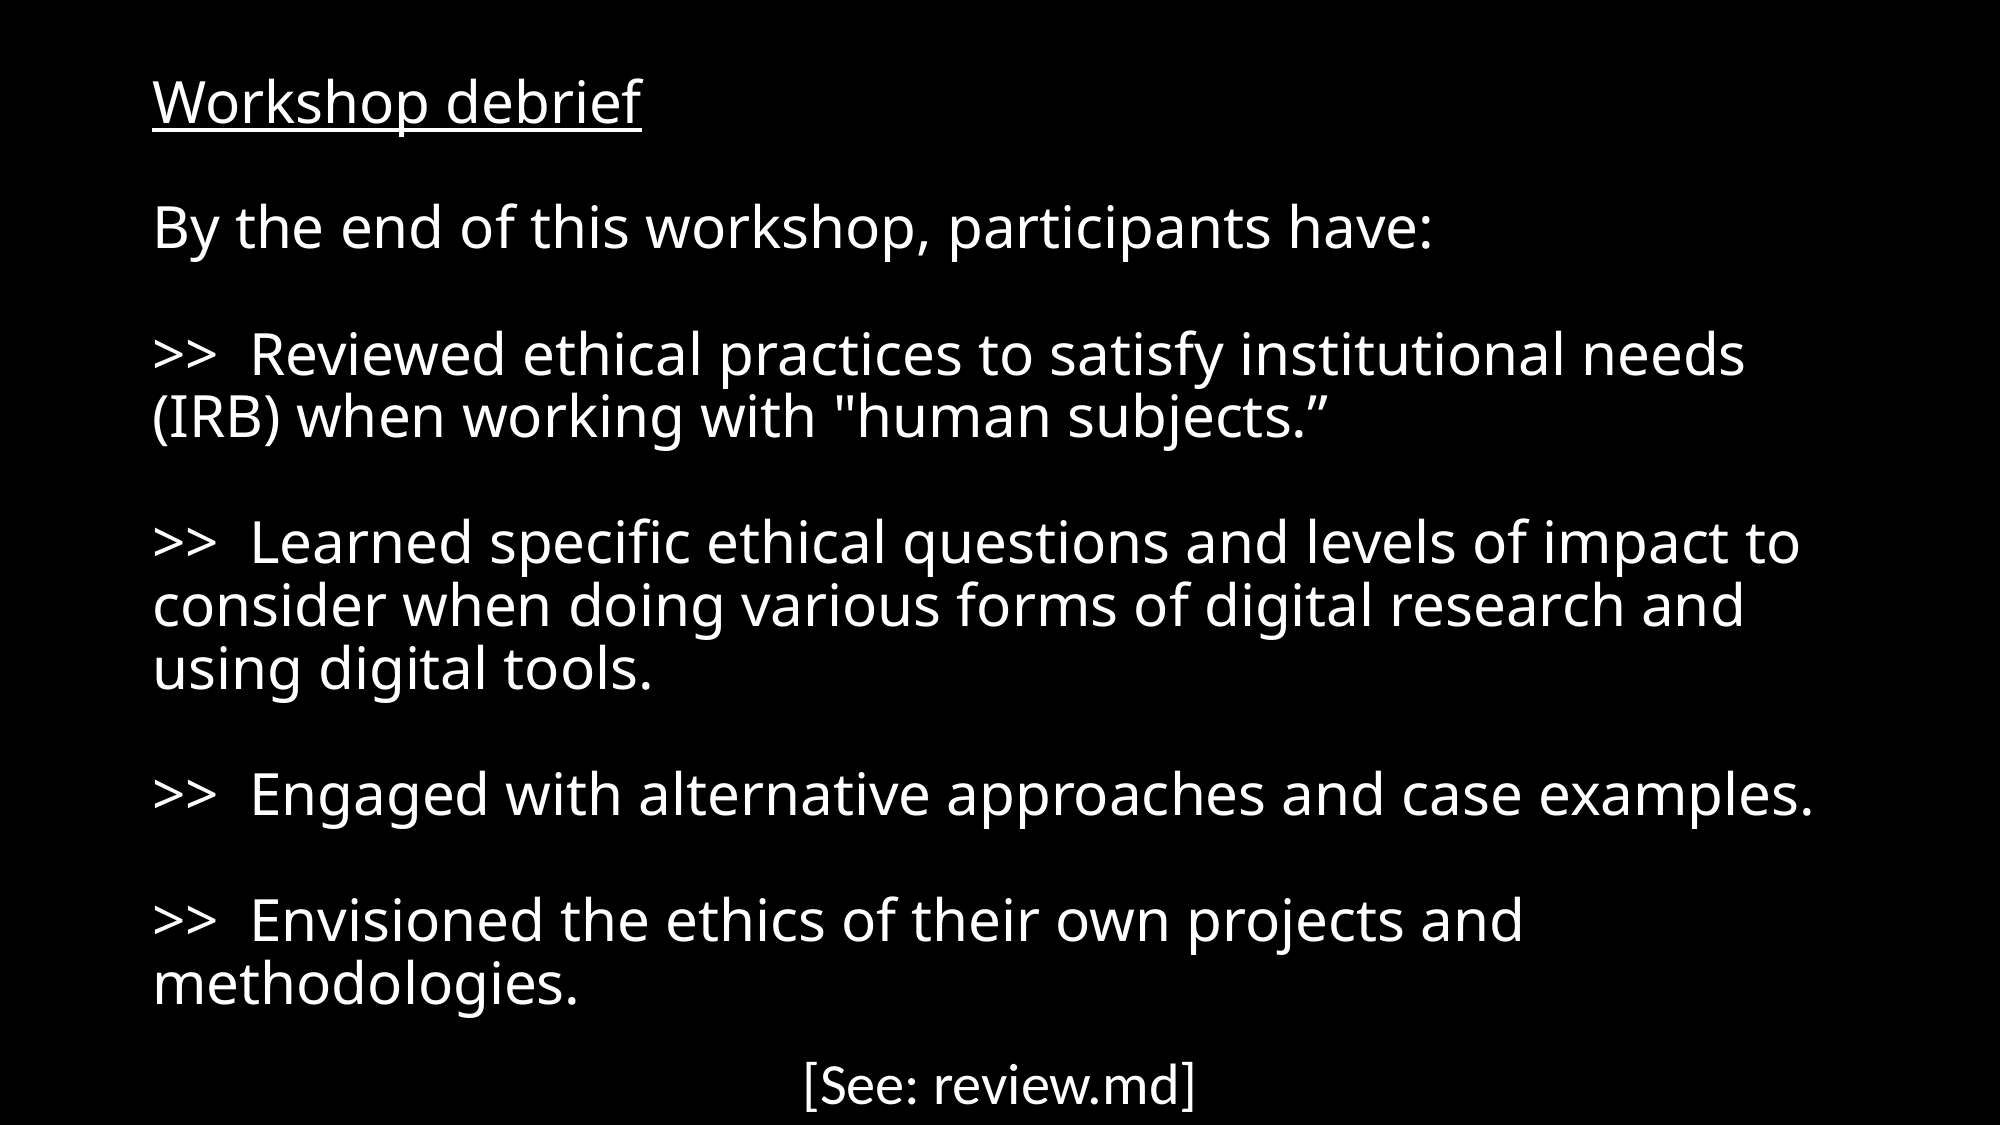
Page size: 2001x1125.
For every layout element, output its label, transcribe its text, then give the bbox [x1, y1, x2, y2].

title Workshop debrief By the end of this workshop, participants have: >> Reviewed ethical practices to satisfy institutional needs (IRB) when working with "human subjects.” >> Learned specific ethical questions and levels of impact to consider when doing various forms of digital research and using digital tools. >> Engaged with alternative approaches and case examples. >> Envisioned the ethics of their own projects and methodologies. [137, 436, 1863, 654]
text_box [See: review.md] [787, 1039, 1213, 1124]
